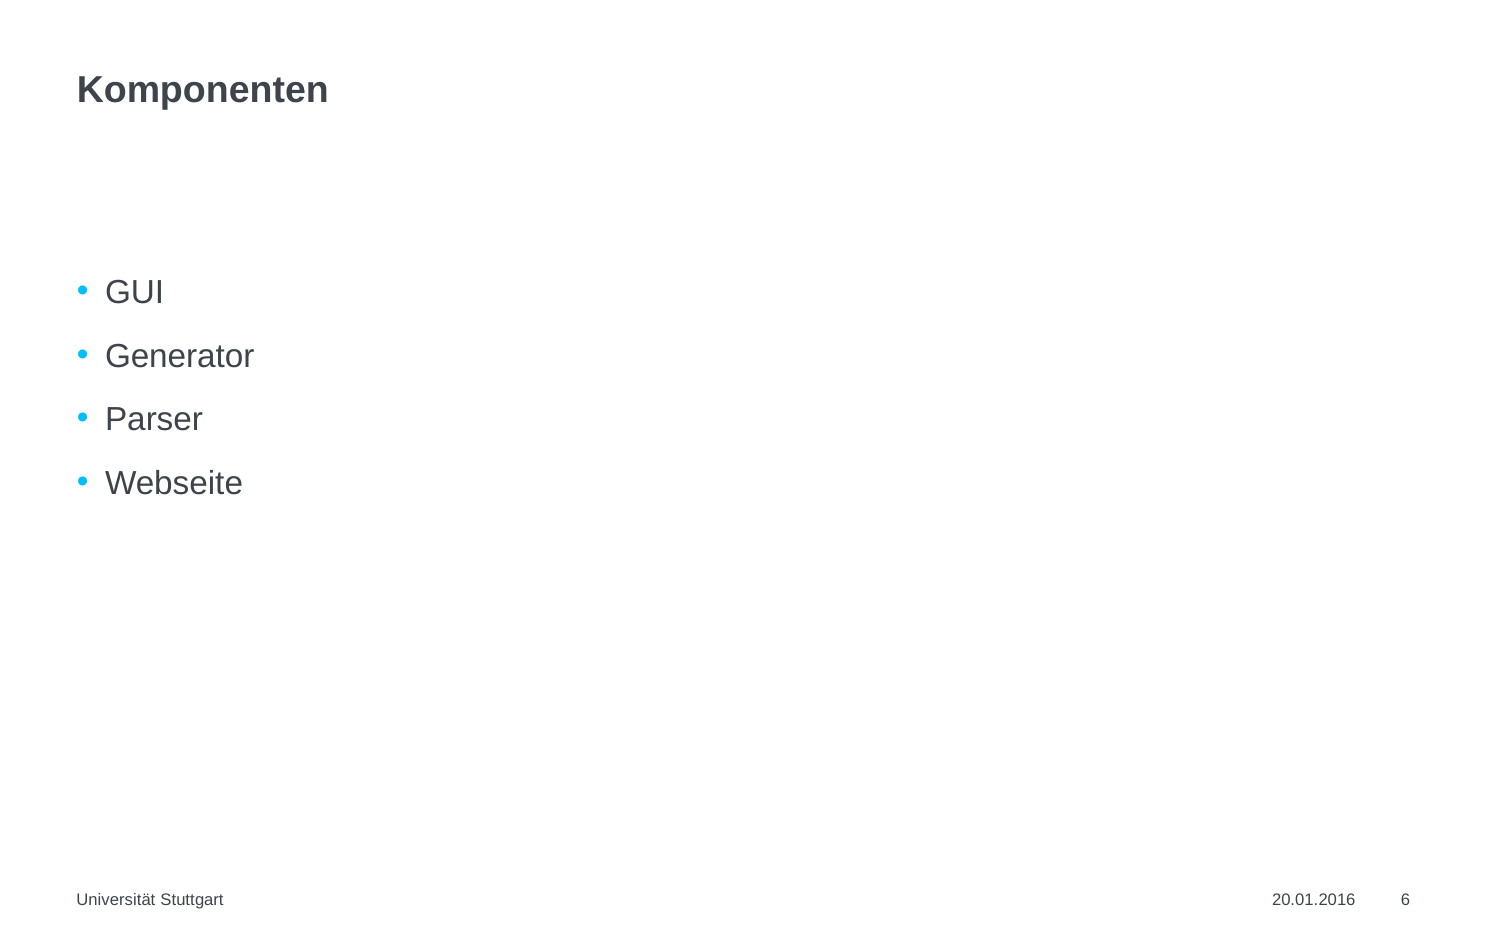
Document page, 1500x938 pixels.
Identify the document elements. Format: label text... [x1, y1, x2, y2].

footer Universität Stuttgart [76, 888, 1072, 910]
title Komponenten [76, 64, 1424, 111]
slide_number 6 [1400, 888, 1438, 910]
list GUI Generator Parser Webseite [76, 262, 1424, 836]
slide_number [1272, 888, 1360, 910]
